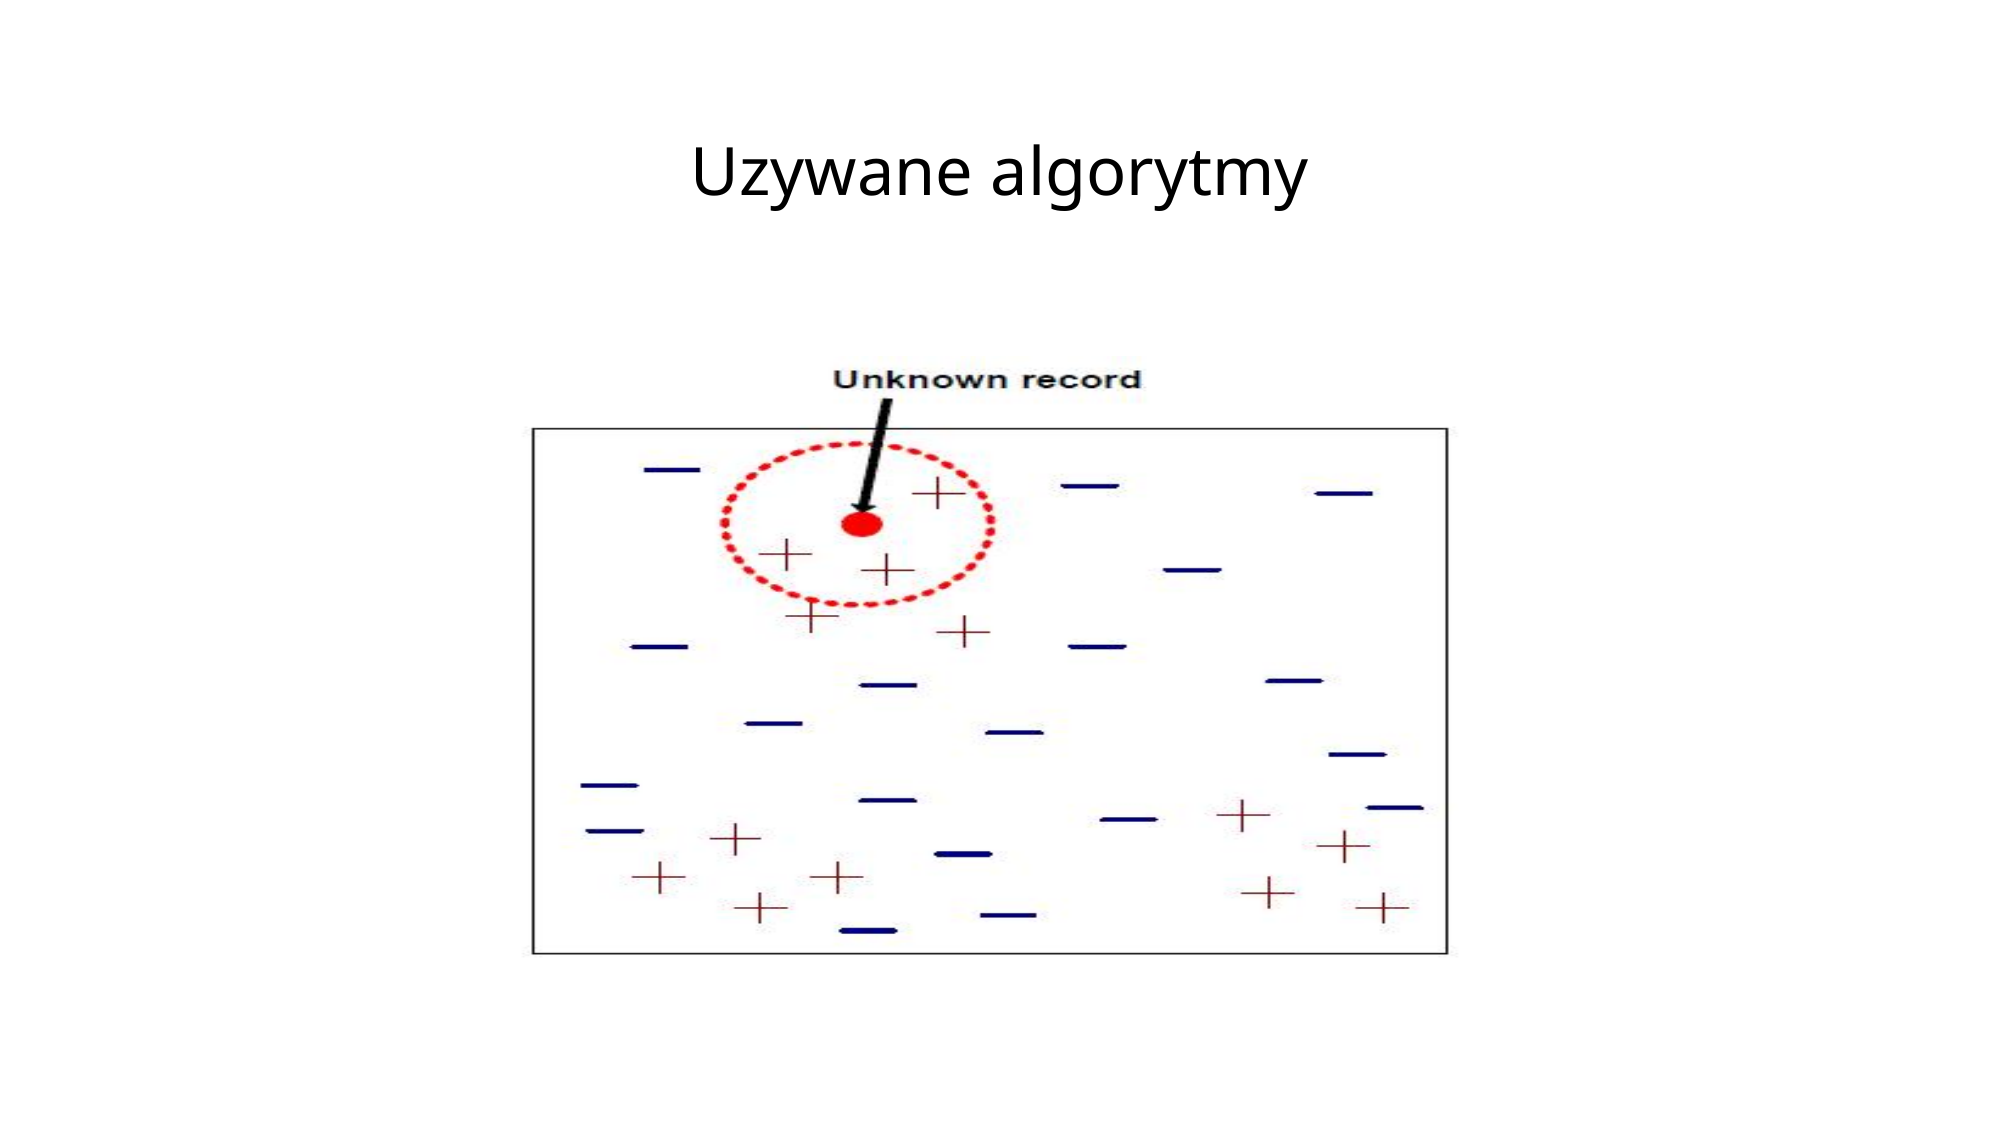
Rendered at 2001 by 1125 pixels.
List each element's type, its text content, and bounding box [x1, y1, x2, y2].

text_box Uzywane algorytmy [137, 59, 1863, 278]
picture [483, 356, 1501, 993]
